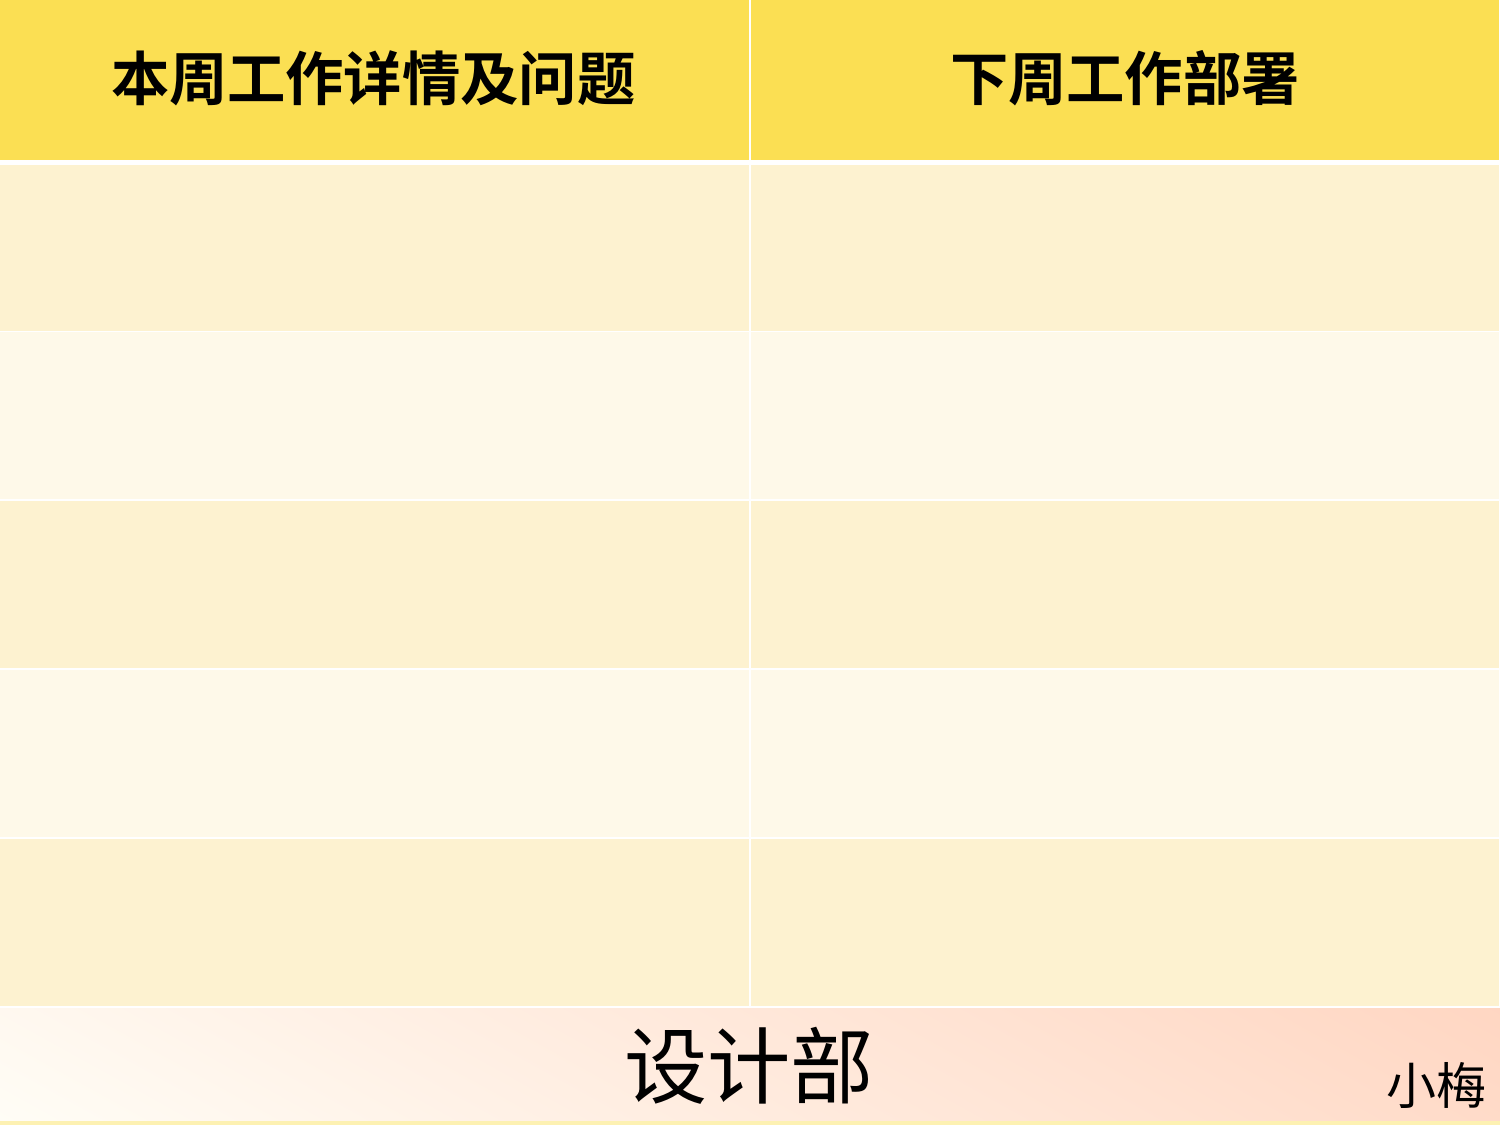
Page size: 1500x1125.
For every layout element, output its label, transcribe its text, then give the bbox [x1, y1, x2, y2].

table_cell [0, 165, 749, 331]
table_cell [0, 670, 749, 837]
text_box 设计部 [0, 1008, 1500, 1122]
table_cell [751, 501, 1499, 668]
table_cell [751, 839, 1499, 1006]
text_box 小梅 [1371, 1047, 1500, 1123]
table_cell [751, 332, 1499, 499]
table_header 本周工作详情及问题 [0, 0, 749, 160]
table_cell [751, 165, 1499, 331]
table_cell [0, 501, 749, 668]
table_cell [0, 332, 749, 499]
table_header 下周工作部署 [751, 0, 1499, 160]
table_cell [751, 670, 1499, 837]
table_cell [0, 839, 749, 1006]
